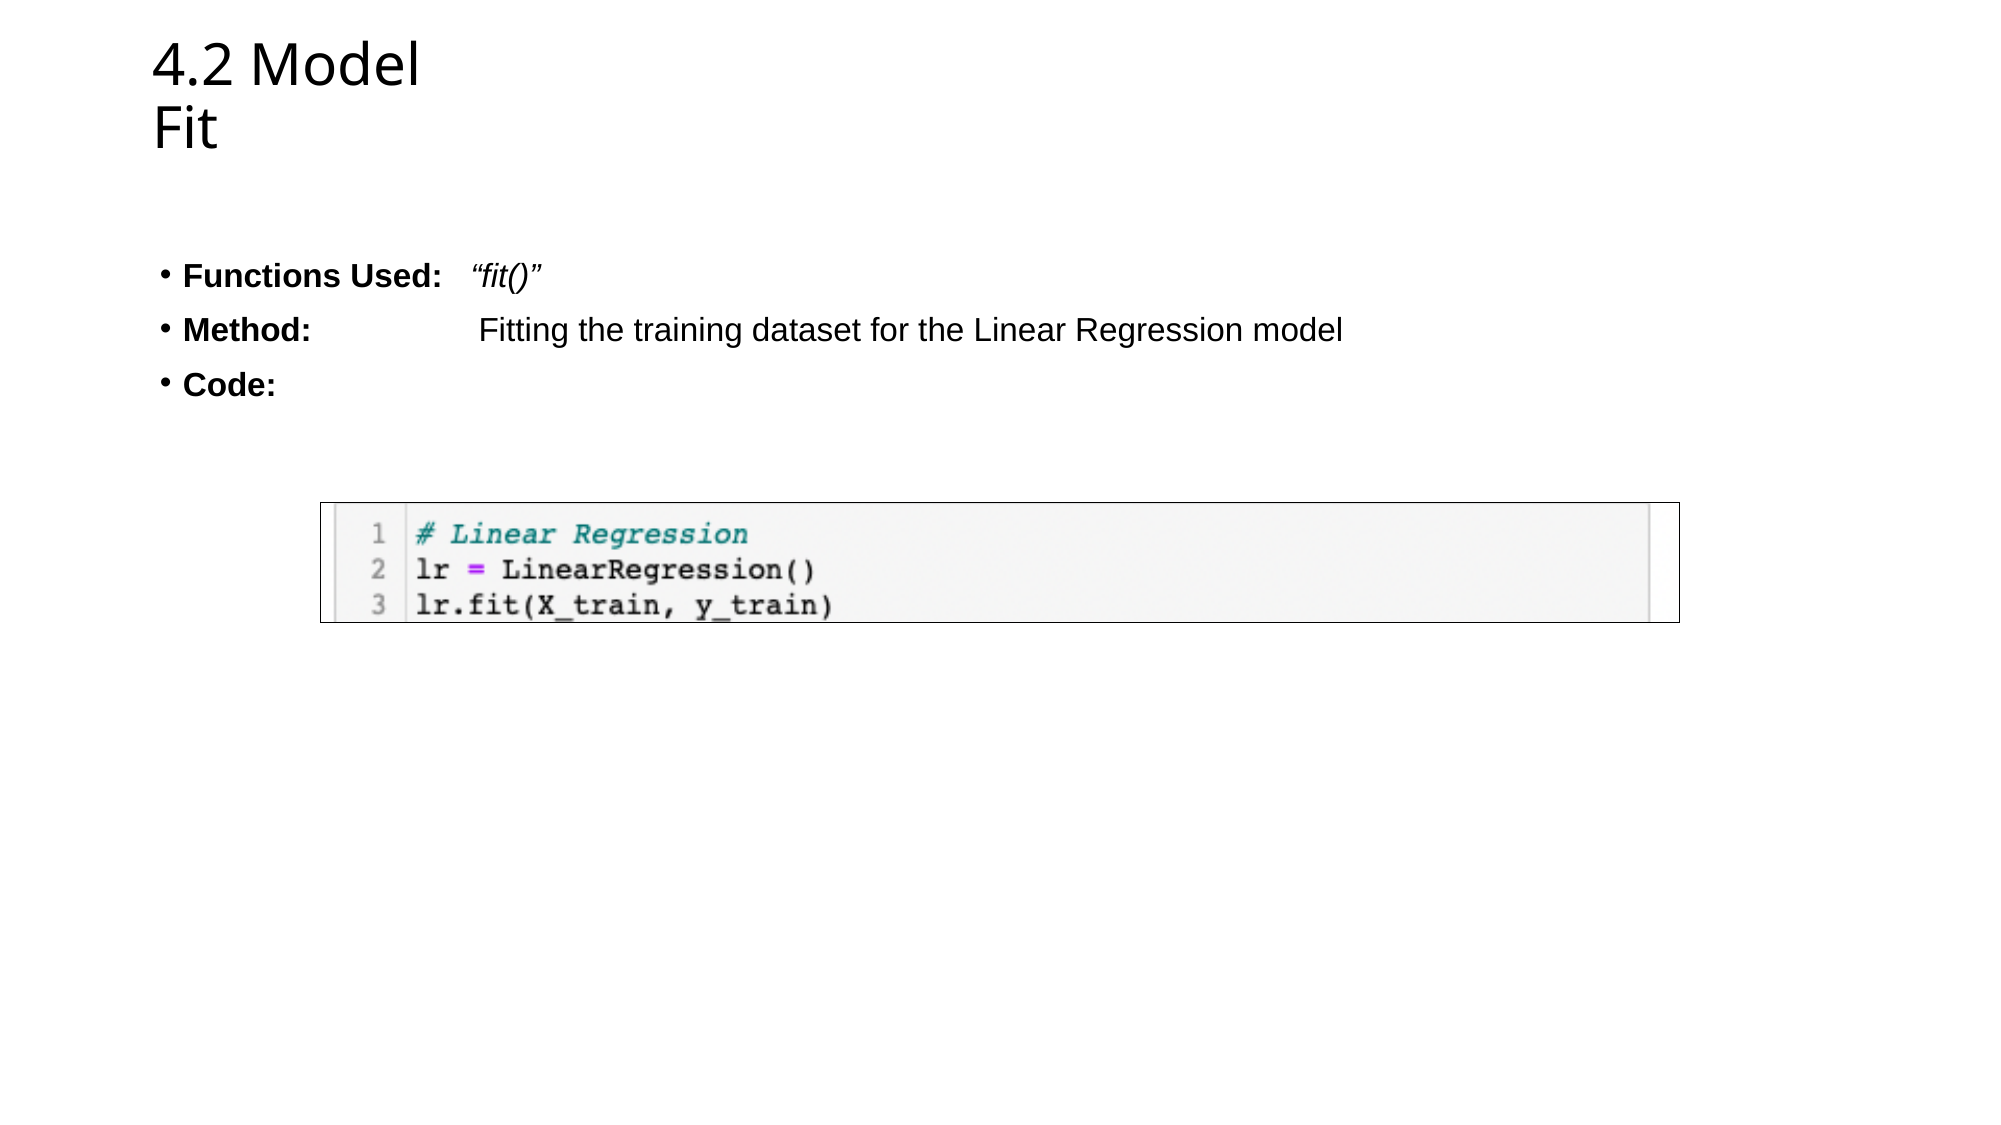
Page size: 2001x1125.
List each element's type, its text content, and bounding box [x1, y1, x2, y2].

picture [320, 501, 1680, 623]
list Functions Used: “fit()” Method: Fitting the training dataset for the Linear Regression model Code: [137, 242, 1863, 1032]
title 4.2 Model Fit [137, 0, 482, 200]
